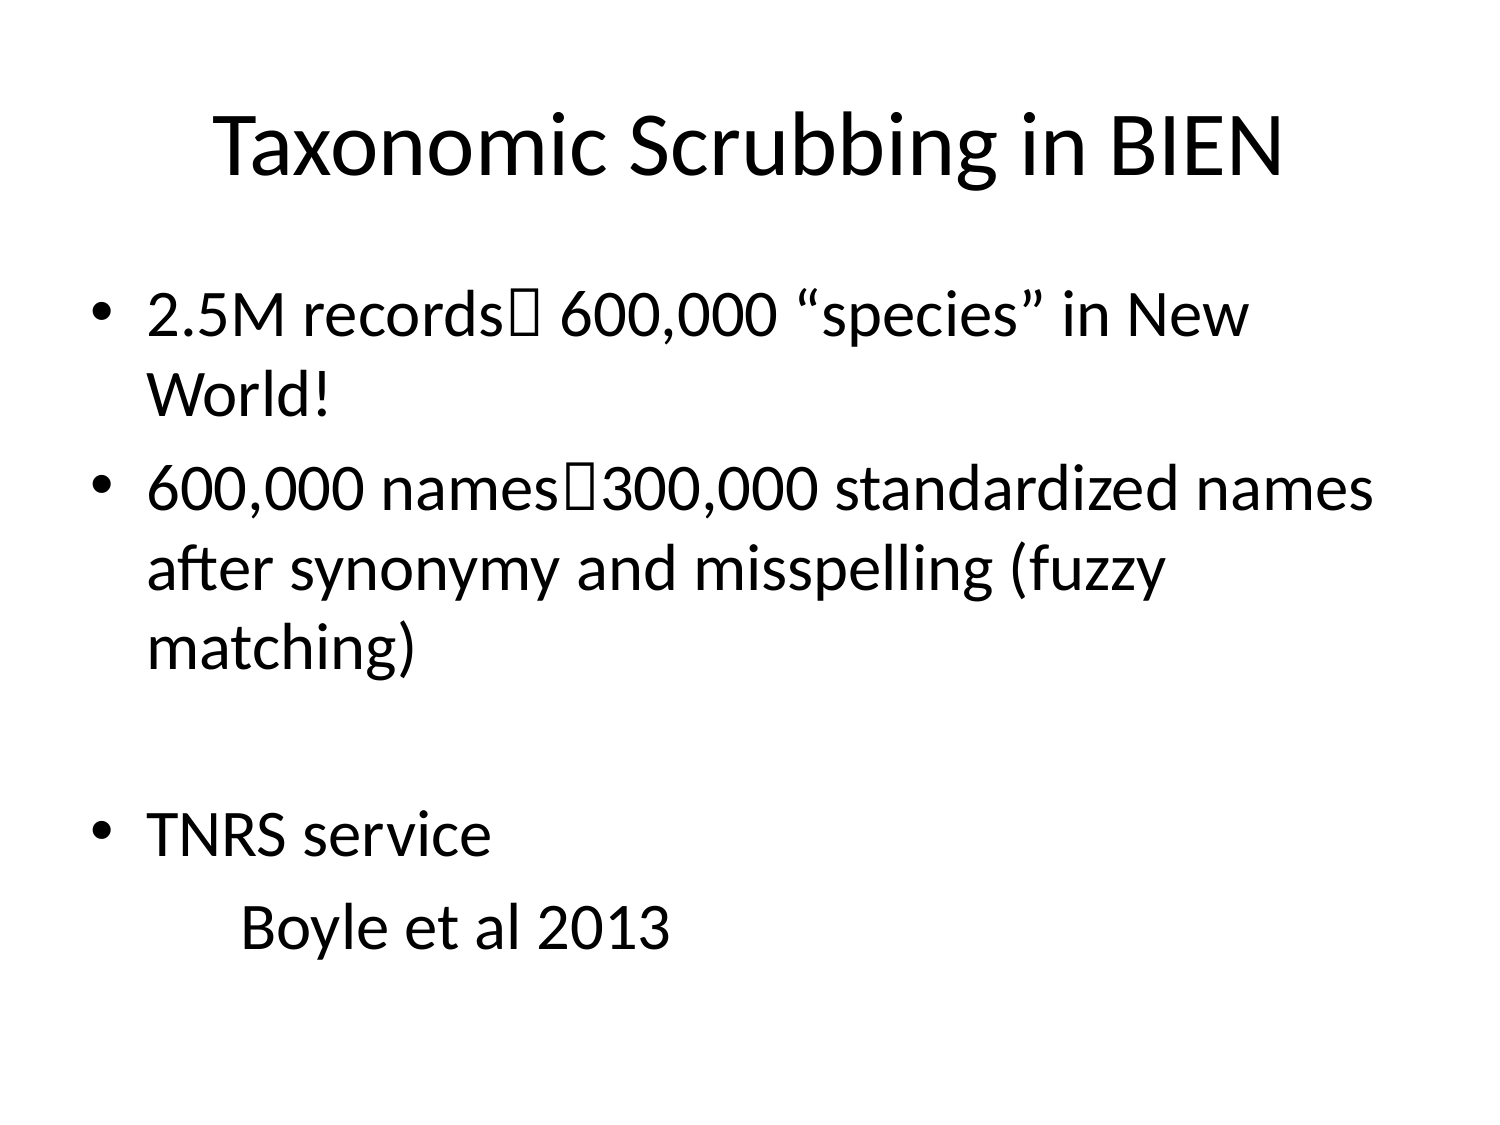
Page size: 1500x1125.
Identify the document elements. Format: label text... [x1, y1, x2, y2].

list 2.5M records 600,000 “species” in New World! 600,000 names300,000 standardized names after synonymy and misspelling (fuzzy matching) TNRS service Boyle et al 2013 [75, 262, 1425, 1005]
title Taxonomic Scrubbing in BIEN [75, 45, 1425, 233]
